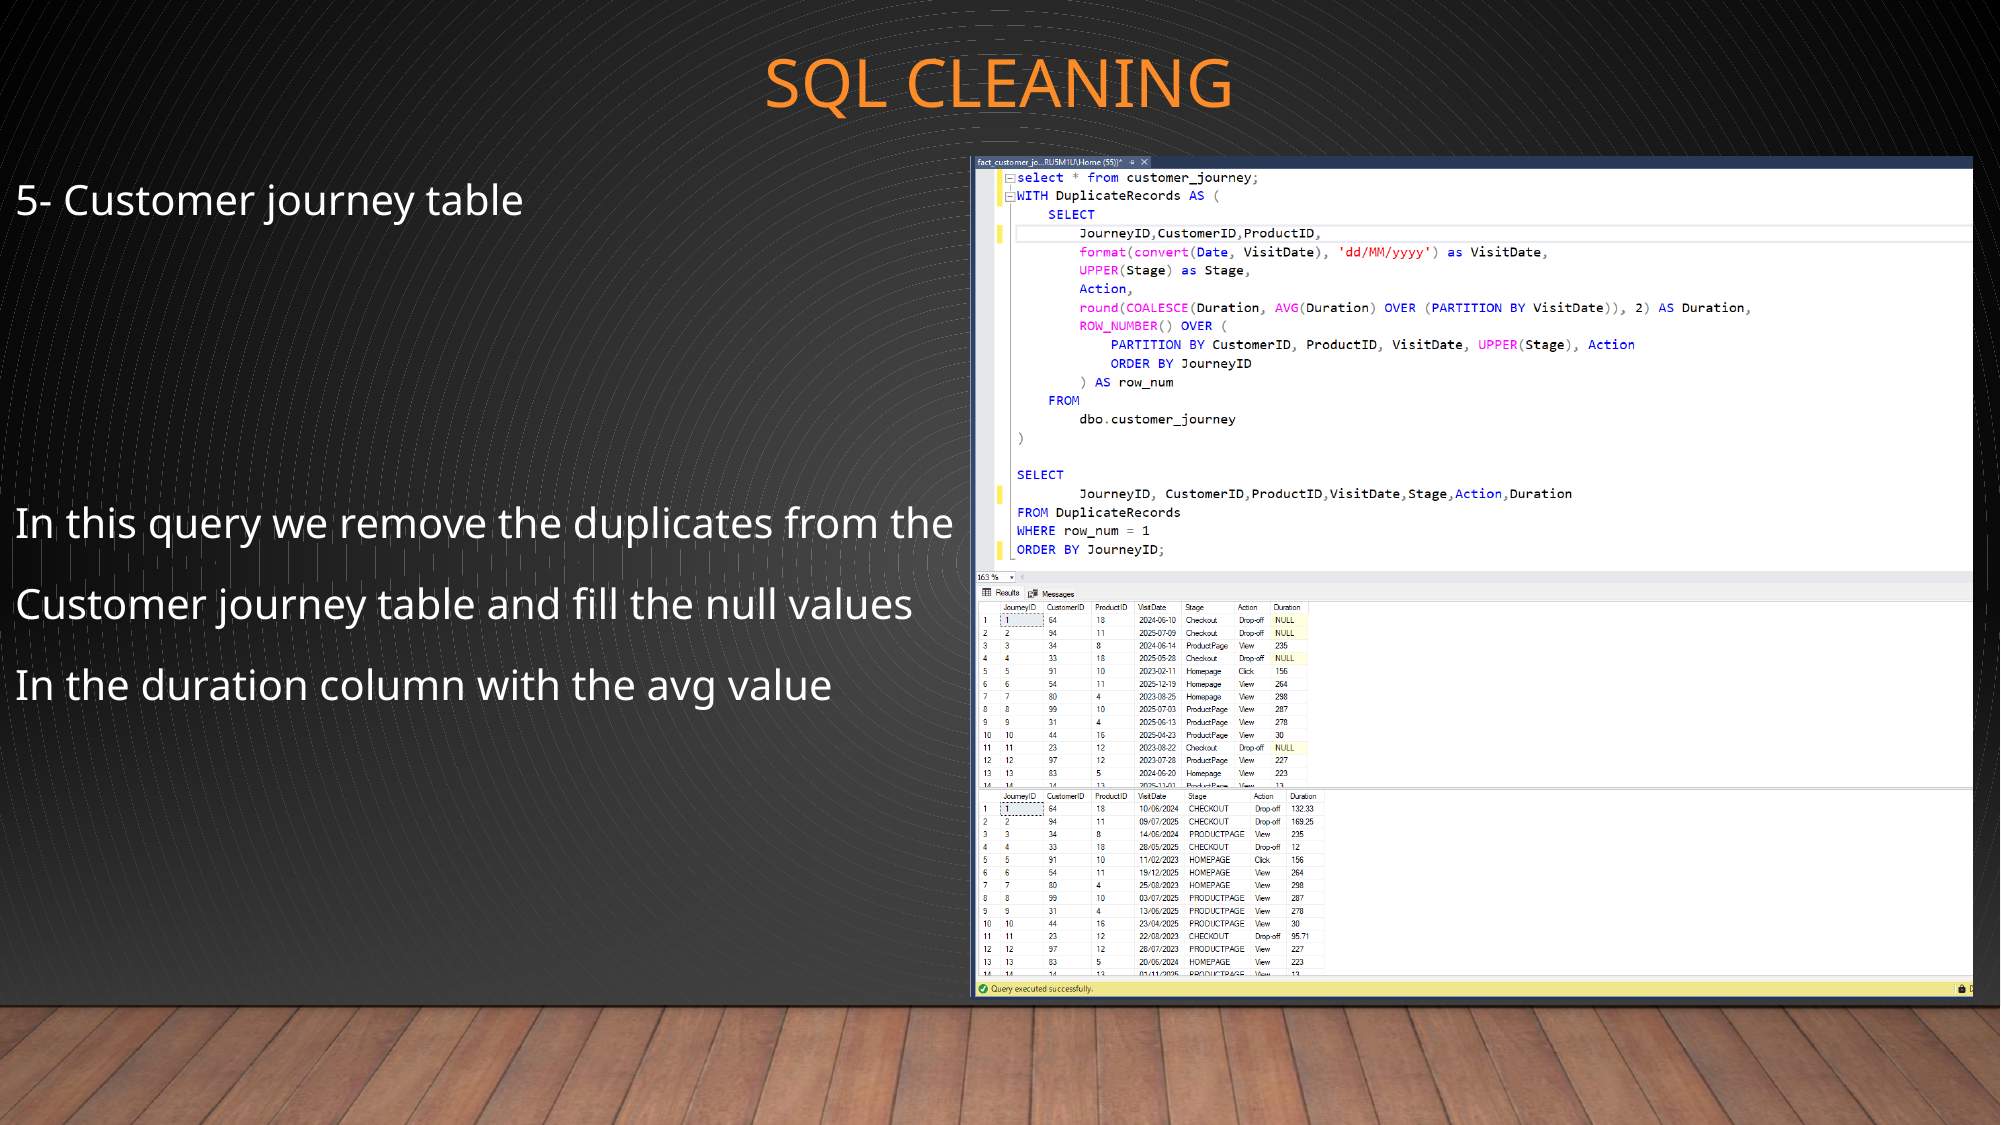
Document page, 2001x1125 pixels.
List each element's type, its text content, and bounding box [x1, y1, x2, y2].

list 5- Customer journey table In this query we remove the duplicates from the Customer journey table and fill the null values In the duration column with the avg value [0, 156, 970, 897]
title Sql cleaning [238, 0, 1763, 156]
picture [970, 155, 1973, 1000]
picture [0, 1005, 2000, 1125]
